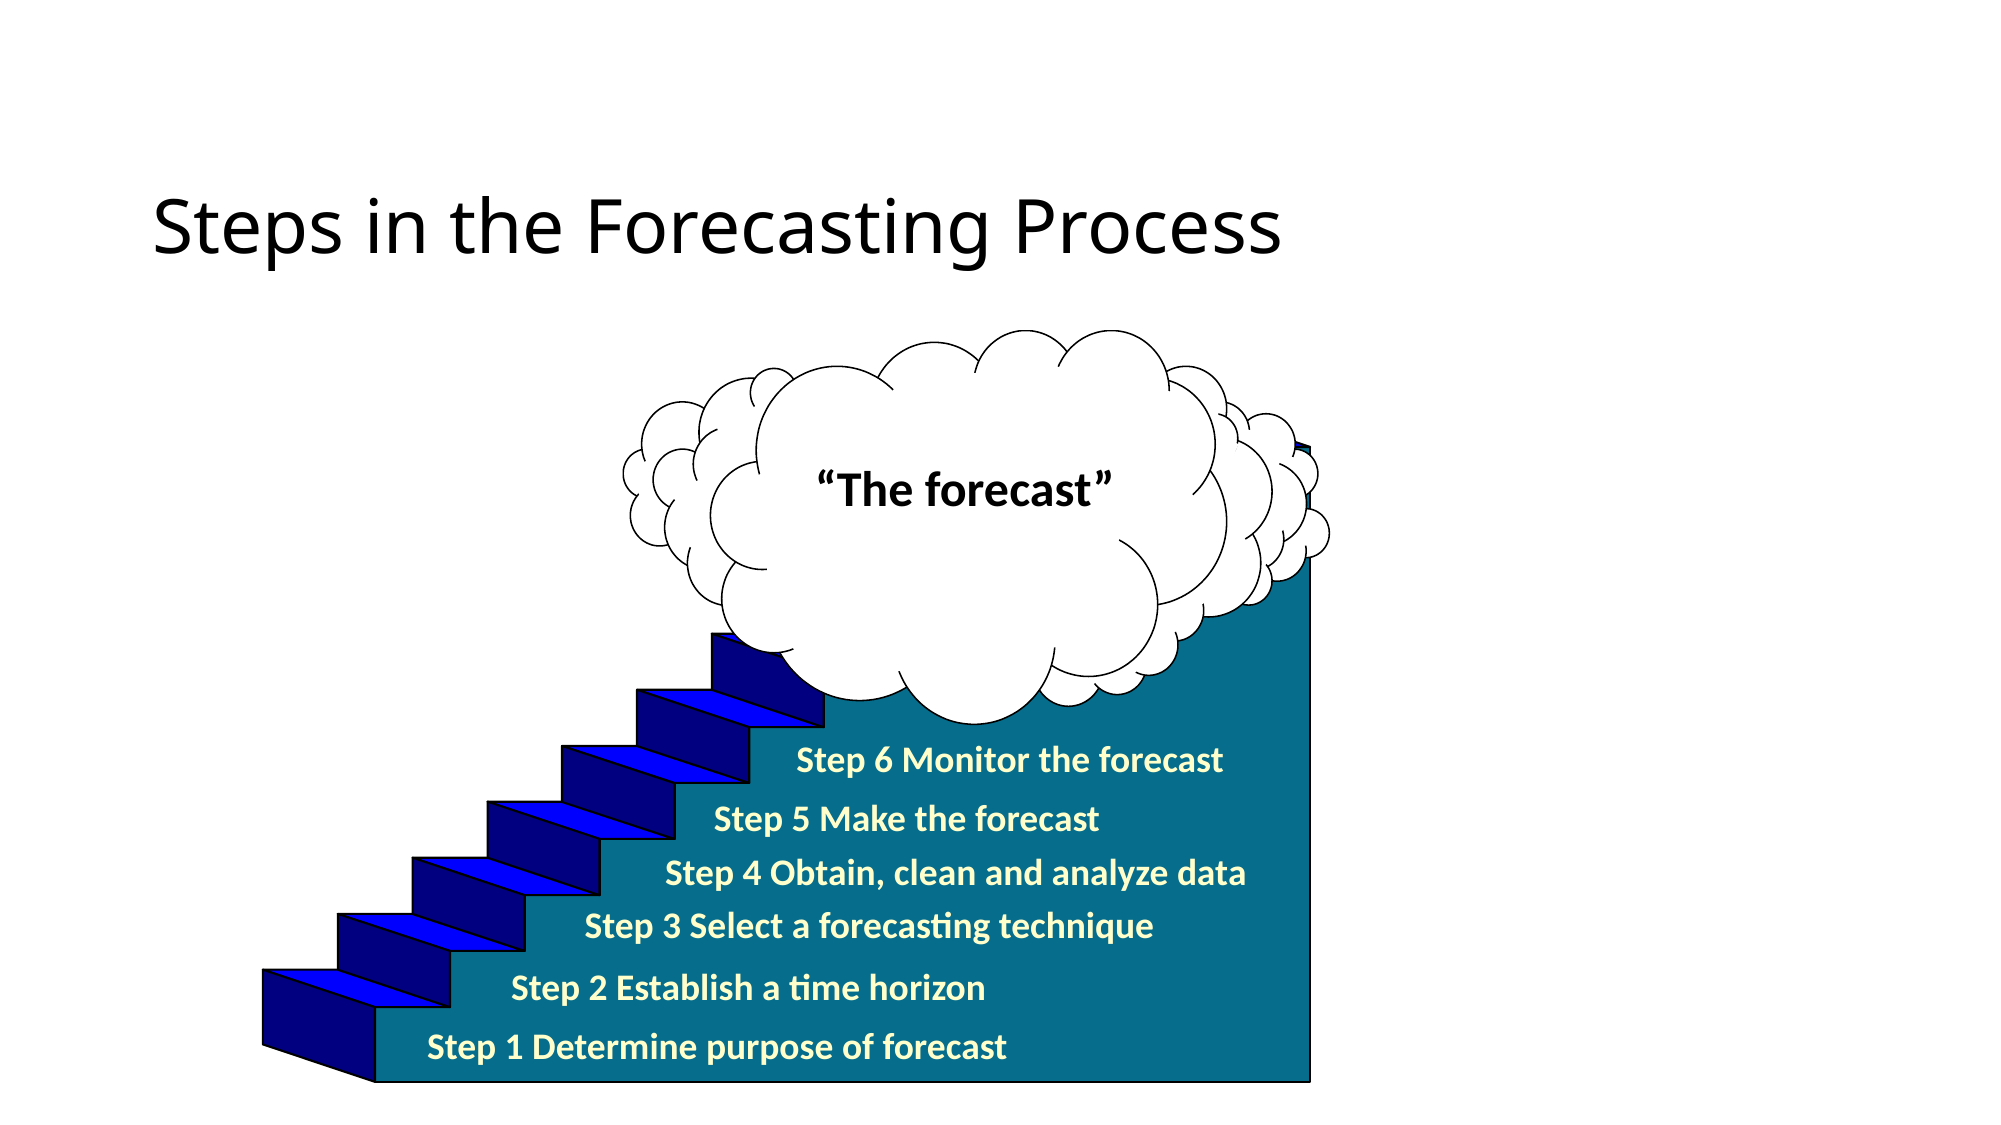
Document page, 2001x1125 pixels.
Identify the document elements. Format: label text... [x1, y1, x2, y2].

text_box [262, 330, 1334, 1083]
title Steps in the Forecasting Process [137, 59, 1863, 278]
